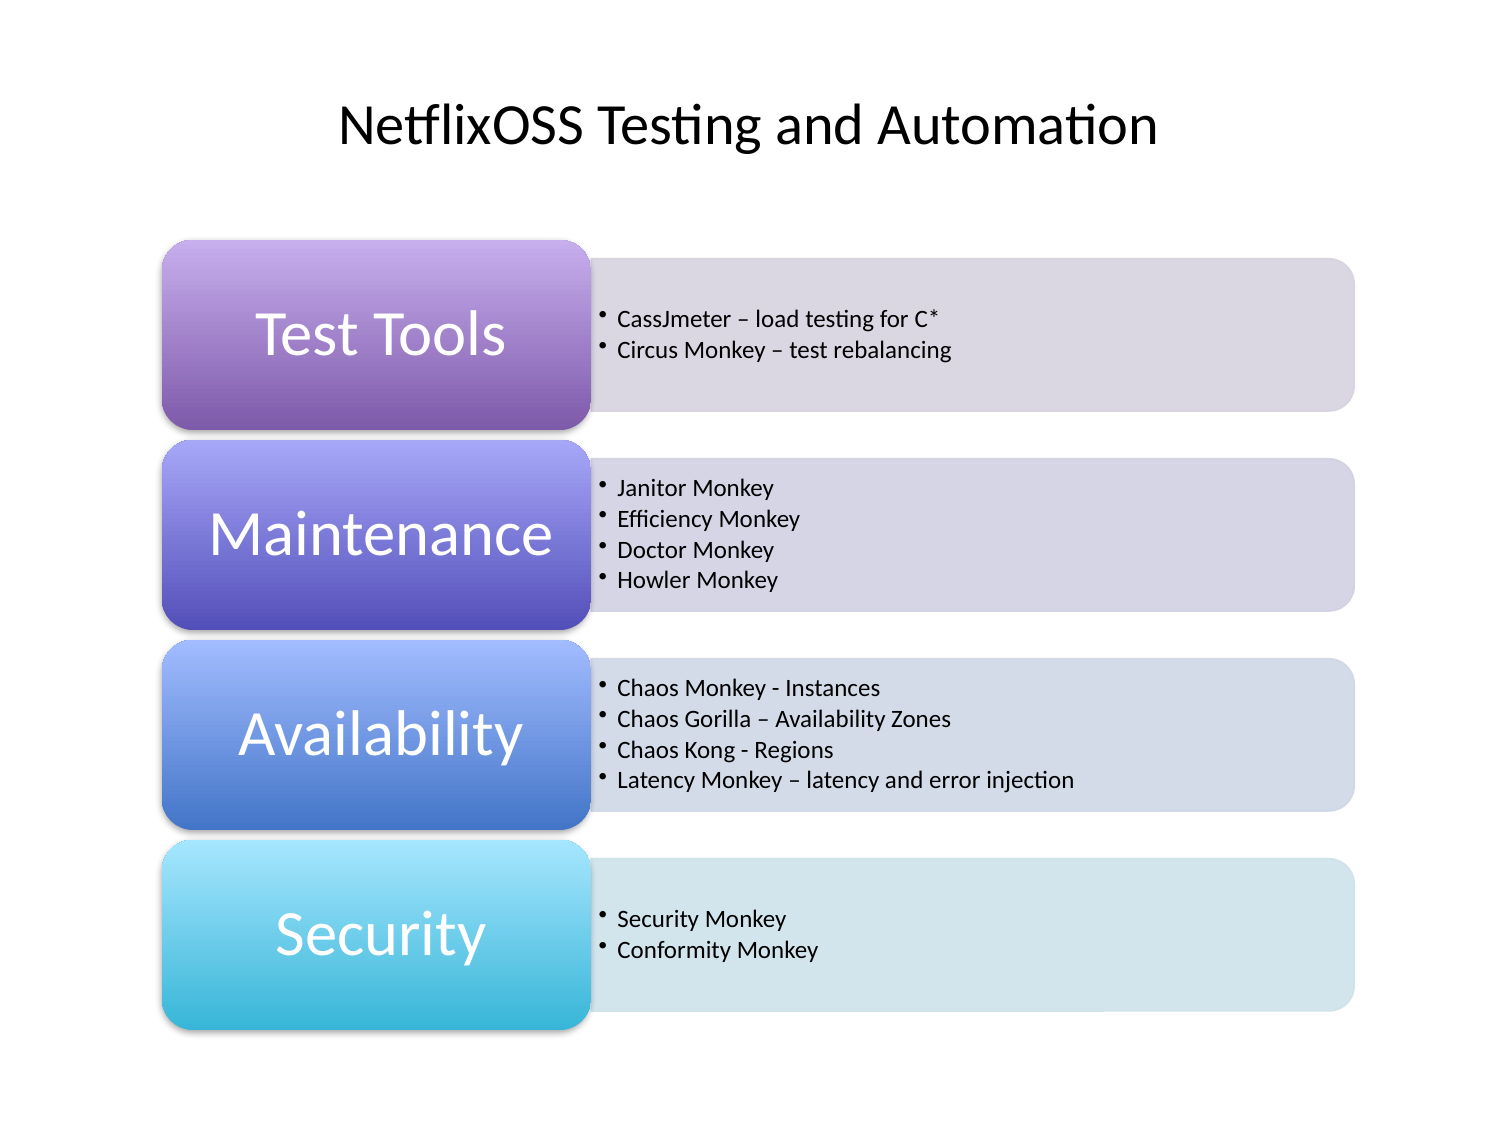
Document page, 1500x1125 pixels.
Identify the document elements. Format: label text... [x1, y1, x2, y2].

text_box NetflixOSS Testing and Automation [323, 79, 1174, 164]
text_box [161, 239, 1355, 1031]
